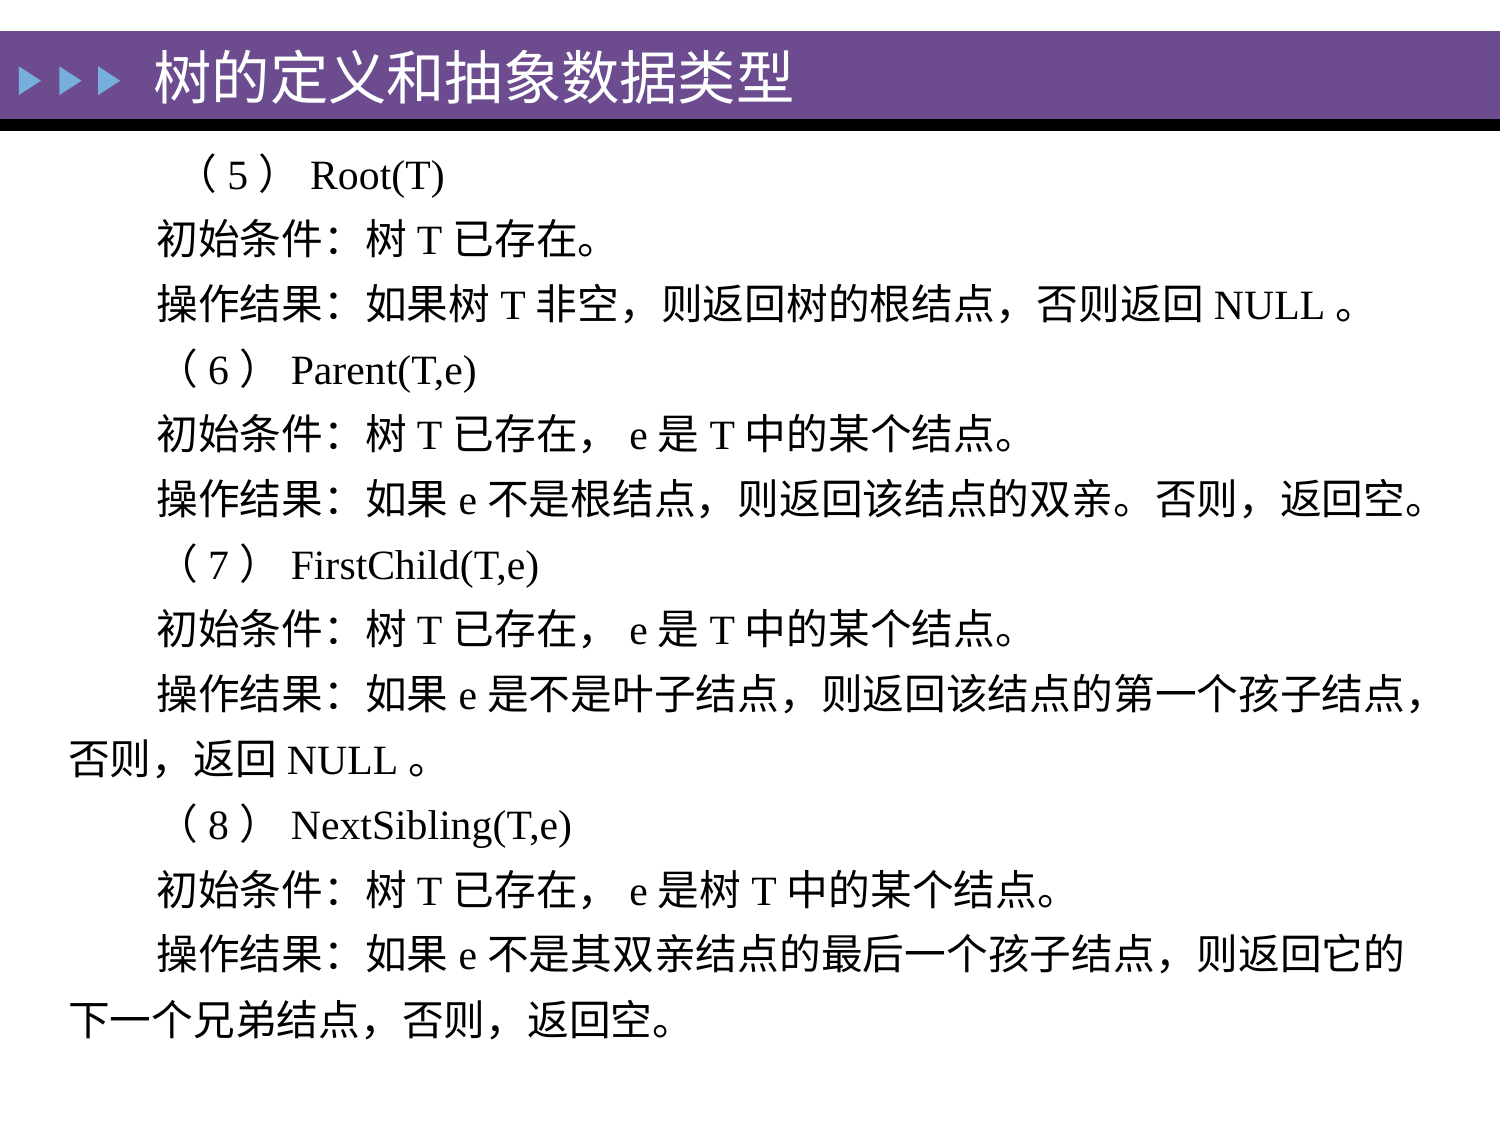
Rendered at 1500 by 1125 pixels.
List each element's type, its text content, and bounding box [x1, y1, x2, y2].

title 树的定义和抽象数据类型 [138, 38, 1189, 114]
list （5）Root(T) 初始条件：树T已存在。 操作结果：如果树T非空，则返回树的根结点，否则返回NULL。 （6）Parent(T,e) 初始条件：树T已存在，e是T中的某个结点。 操作结果：如果e不是根结点，则返回该结点的双亲。否则，返回空。 （7）FirstChild(T,e) 初始条件：树T已存在，e是T中的某个结点。 操作结果：如果e是不是叶子结点，则返回该结点的第一个孩子结点，否则，返回NULL。 （8）NextSibling(T,e) 初始条件：树T已存在，e是树T中的某个结点。 操作结果：如果e不是其双亲结点的最后一个孩子结点，则返回它的下一个兄弟结点，否则，返回空。 [53, 423, 1447, 438]
list （5）Root(T) 初始条件：树T已存在。 操作结果：如果树T非空，则返回树的根结点，否则返回NULL。 （6）Parent(T,e) 初始条件：树T已存在，e是T中的某个结点。 操作结果：如果e不是根结点，则返回该结点的双亲。否则，返回空。 （7）FirstChild(T,e) 初始条件：树T已存在，e是T中的某个结点。 操作结果：如果e是不是叶子结点，则返回该结点的第一个孩子结点，否则，返回NULL。 （8）NextSibling(T,e) 初始条件：树T已存在，e是树T中的某个结点。 操作结果：如果e不是其双亲结点的最后一个孩子结点，则返回它的下一个兄弟结点，否则，返回空。 [53, 439, 1447, 1071]
list （5）Root(T) 初始条件：树T已存在。 操作结果：如果树T非空，则返回树的根结点，否则返回NULL。 （6）Parent(T,e) 初始条件：树T已存在，e是T中的某个结点。 操作结果：如果e不是根结点，则返回该结点的双亲。否则，返回空。 （7）FirstChild(T,e) 初始条件：树T已存在，e是T中的某个结点。 操作结果：如果e是不是叶子结点，则返回该结点的第一个孩子结点，否则，返回NULL。 （8）NextSibling(T,e) 初始条件：树T已存在，e是树T中的某个结点。 操作结果：如果e不是其双亲结点的最后一个孩子结点，则返回它的下一个兄弟结点，否则，返回空。 [53, 125, 1447, 422]
